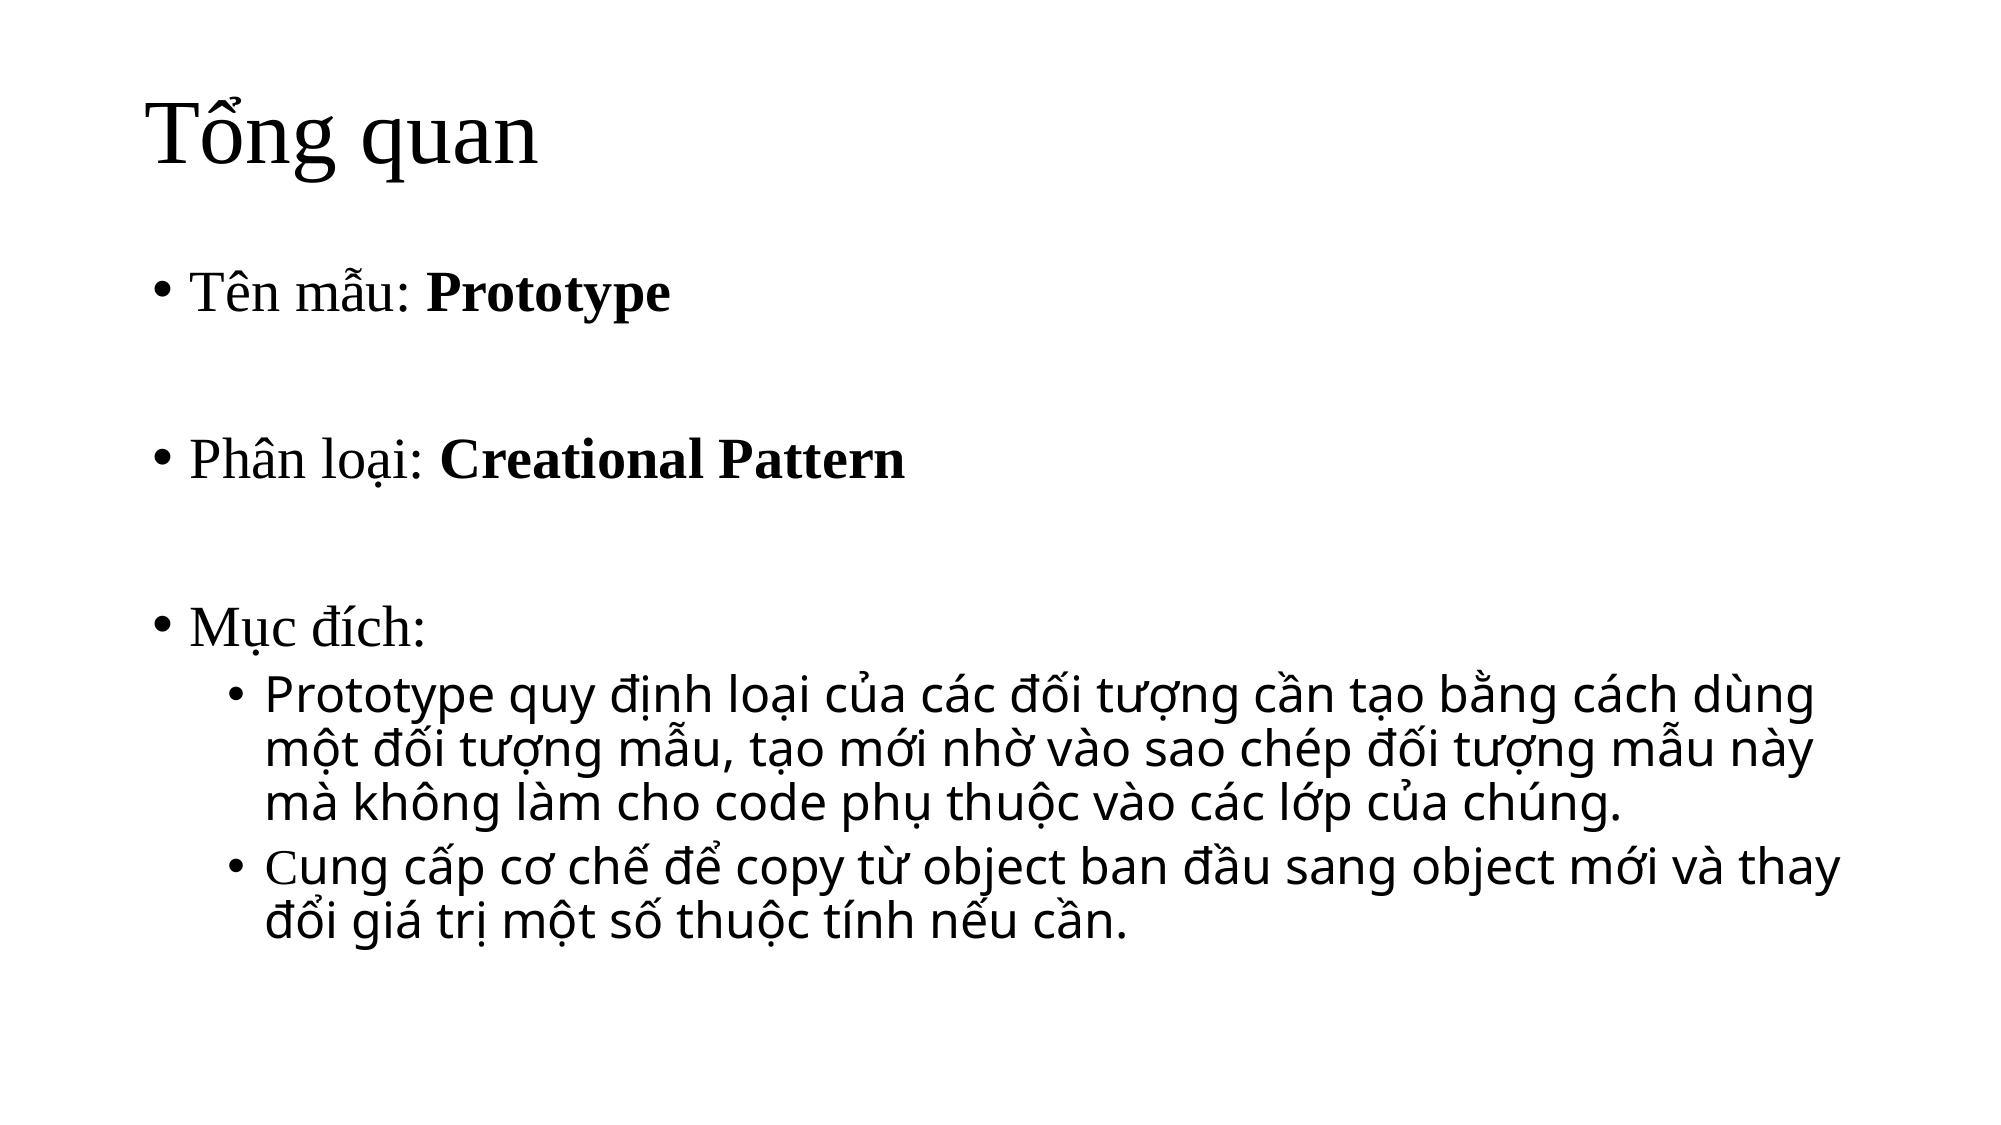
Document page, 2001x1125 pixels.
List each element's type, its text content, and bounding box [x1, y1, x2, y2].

list Tên mẫu: Prototype Phân loại: Creational Pattern Mục đích: Prototype quy định loại của các đối tượng cần tạo bằng cách dùng một đối tượng mẫu, tạo mới nhờ vào sao chép đối tượng mẫu này mà không làm cho code phụ thuộc vào các lớp của chúng. Cung cấp cơ chế để copy từ object ban đầu sang object mới và thay đổi giá trị một số thuộc tính nếu cần. [137, 253, 1863, 1014]
title Tổng quan [129, 24, 1855, 243]
